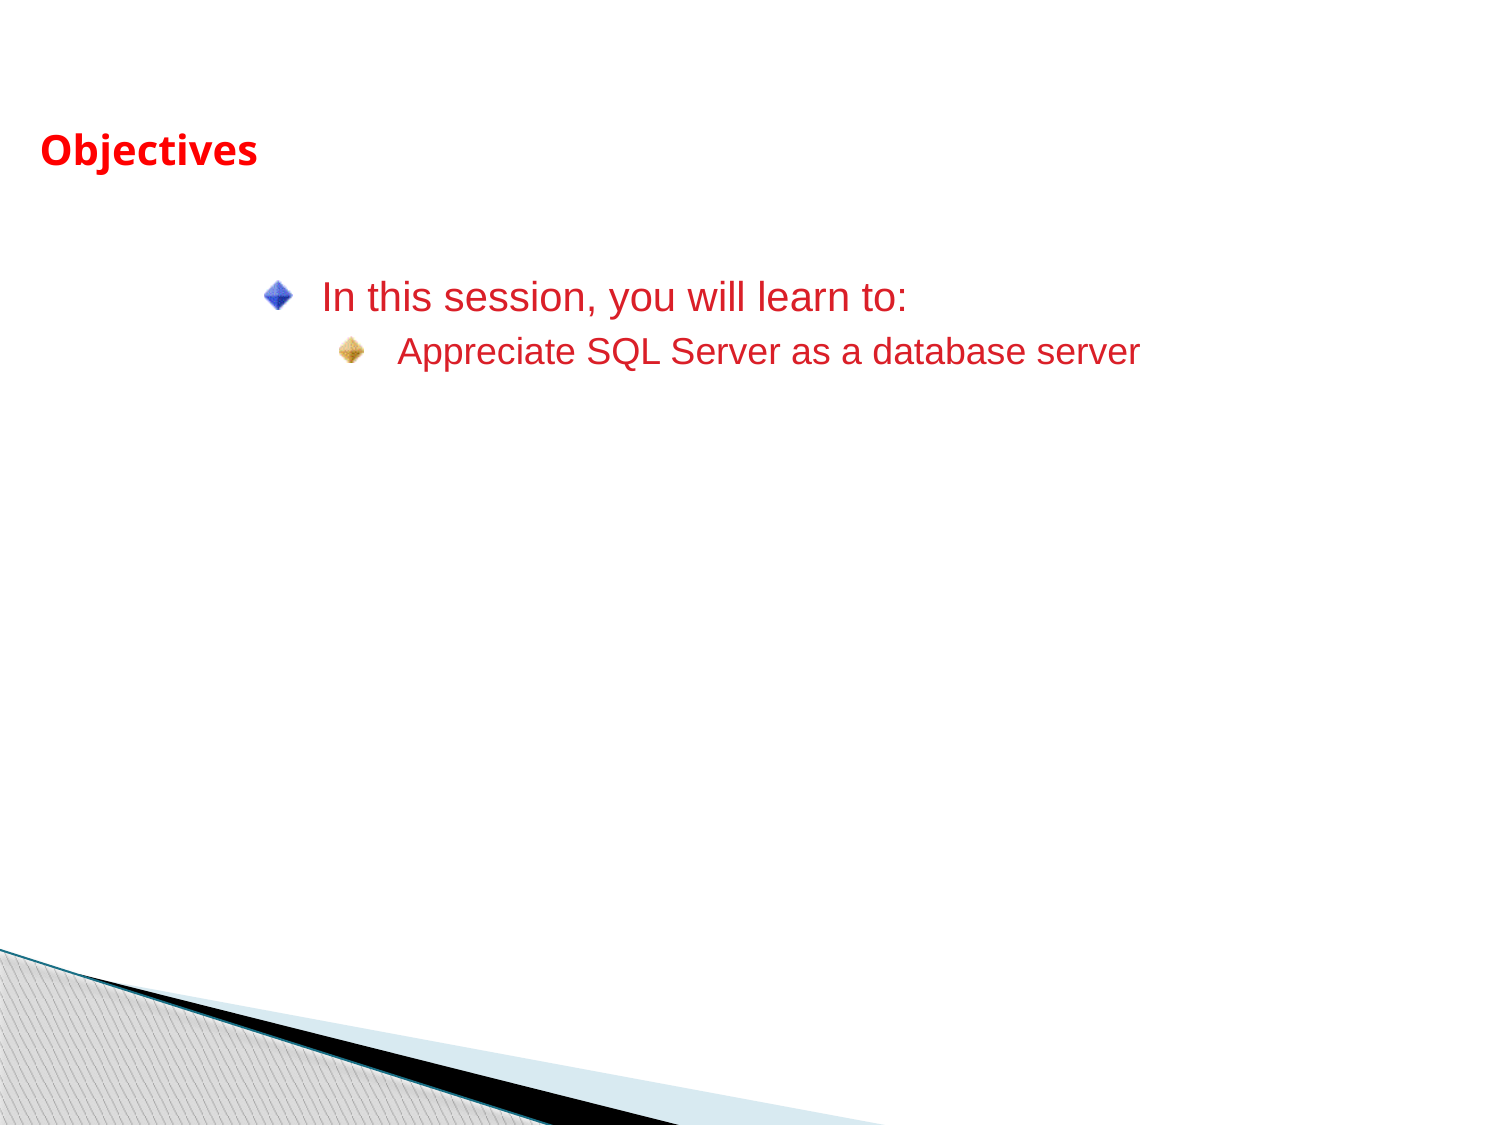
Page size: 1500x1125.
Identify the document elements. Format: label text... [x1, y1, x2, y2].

text_box In this session, you will learn to: Appreciate SQL Server as a database server [250, 262, 1451, 1012]
text_box Objectives [24, 116, 1463, 182]
picture [339, 336, 364, 363]
picture [264, 279, 293, 310]
